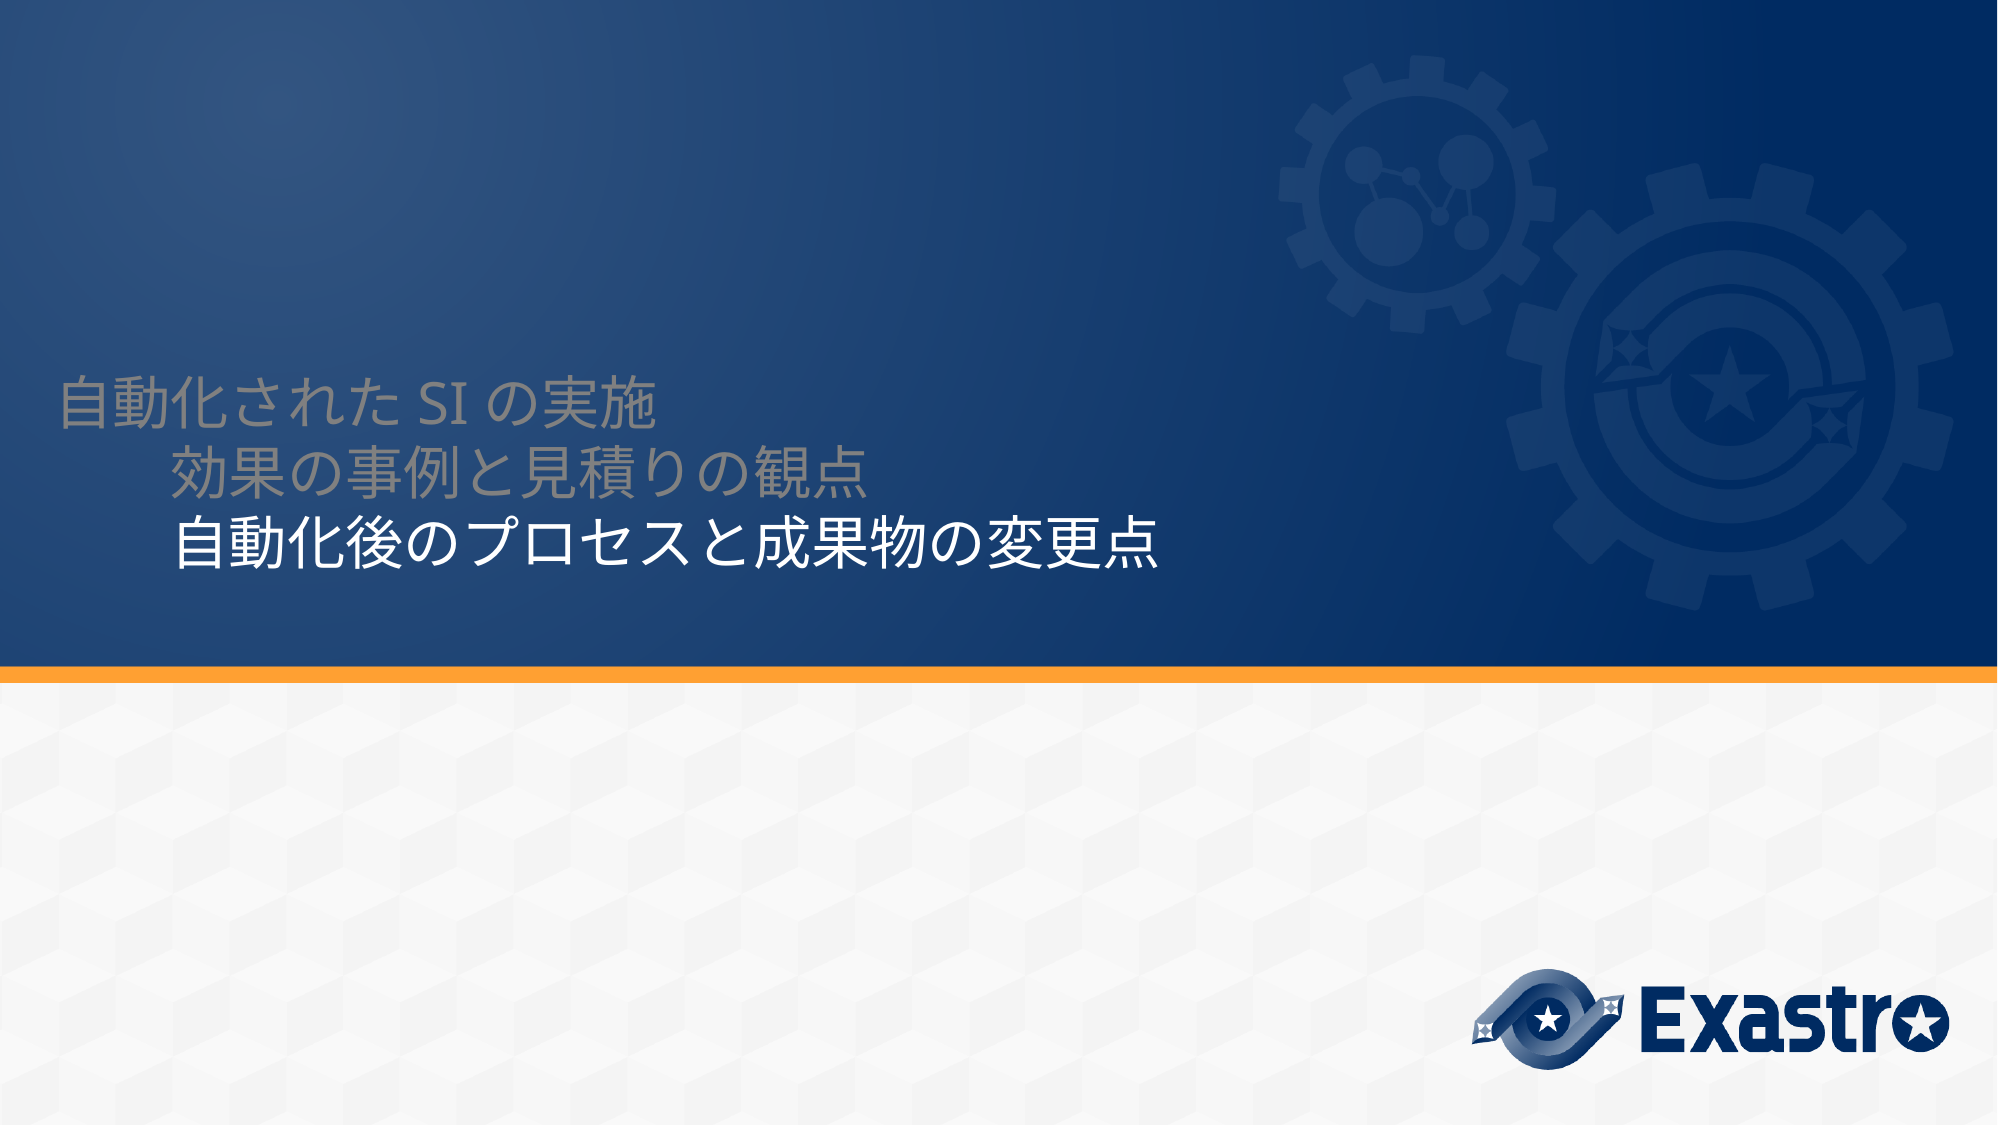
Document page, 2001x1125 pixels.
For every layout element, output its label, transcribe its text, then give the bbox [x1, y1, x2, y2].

picture [0, 0, 2000, 1125]
title 自動化されたSIの実施 効果の事例と見積りの観点 自動化後のプロセスと成果物の変更点 [39, 358, 1961, 577]
